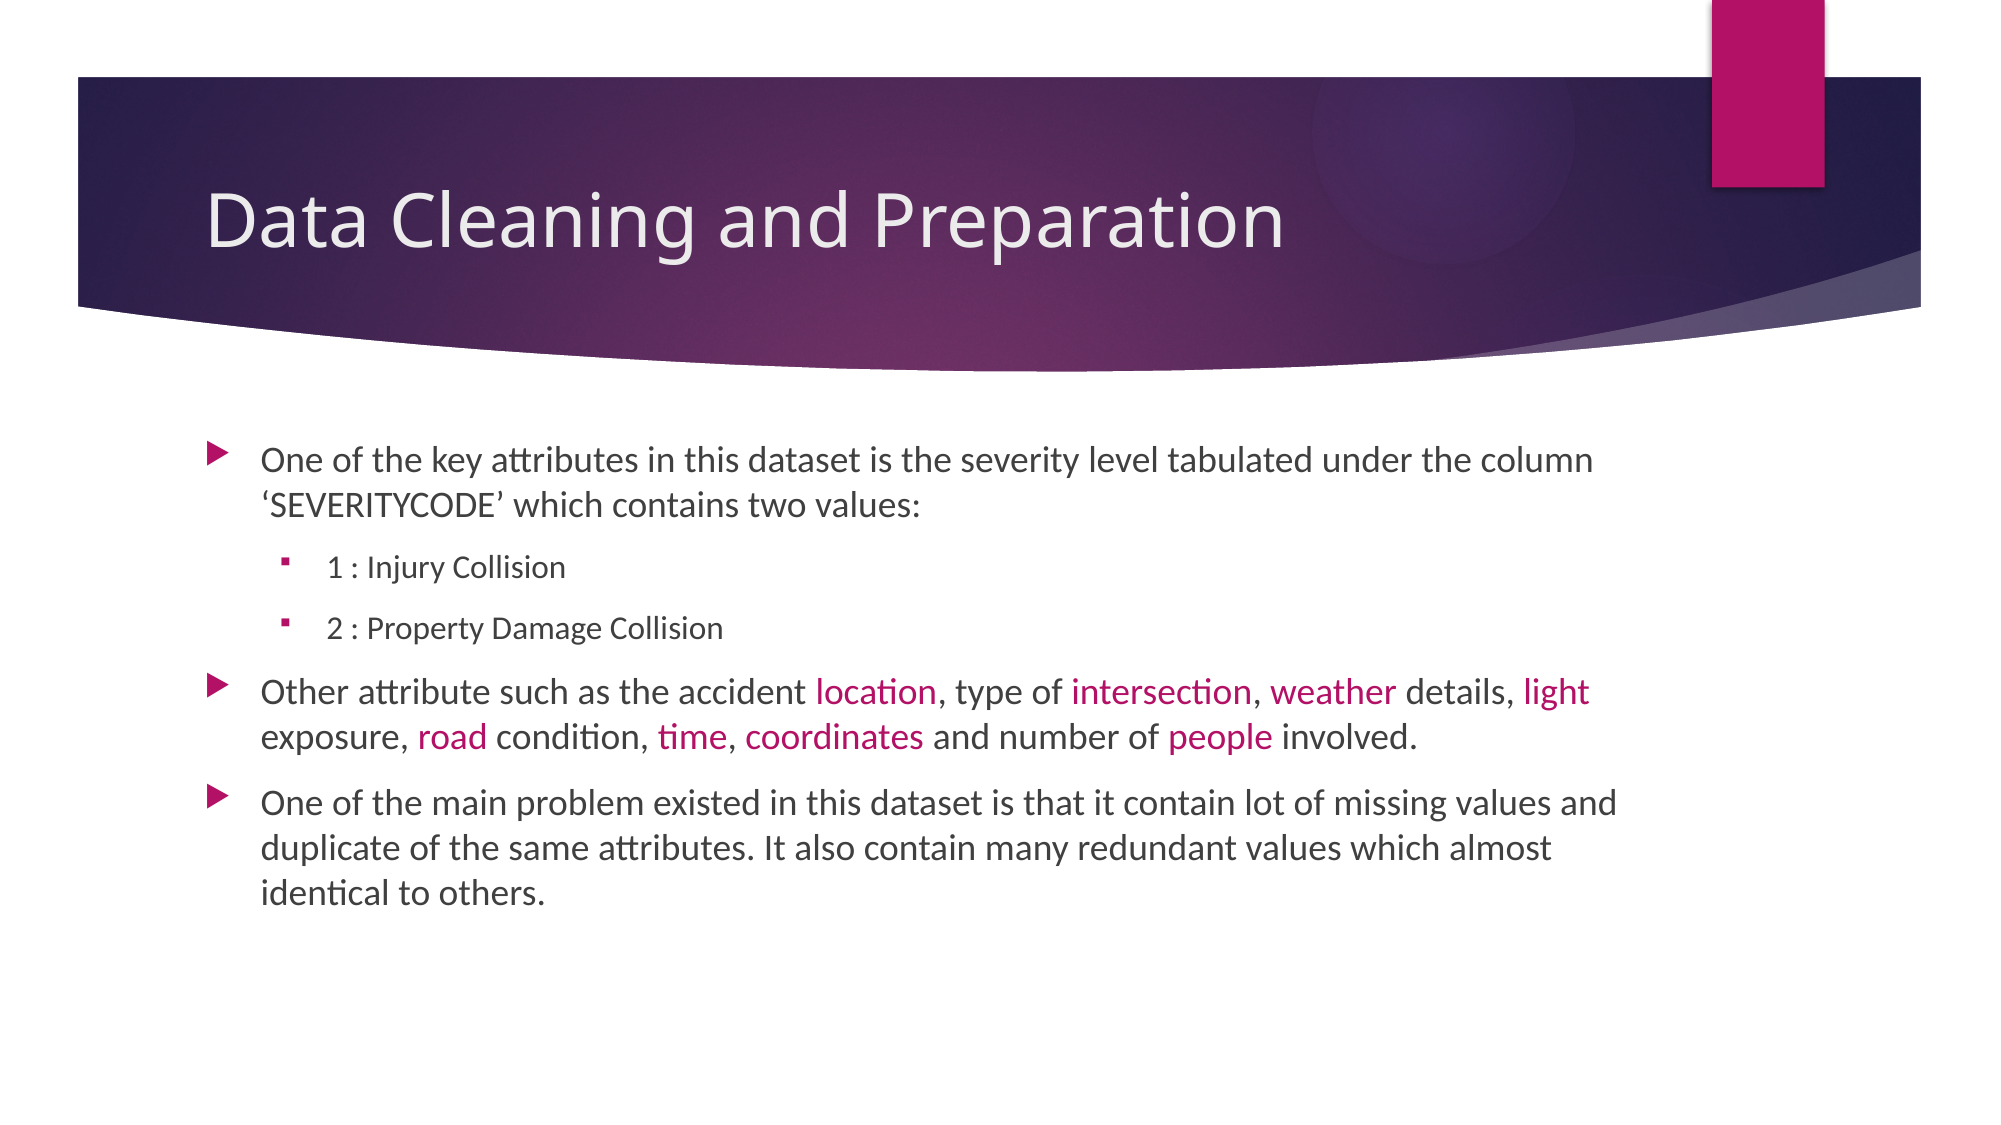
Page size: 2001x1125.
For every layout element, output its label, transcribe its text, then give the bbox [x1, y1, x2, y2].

title Data Cleaning and Preparation [189, 159, 1627, 276]
list One of the key attributes in this dataset is the severity level tabulated under the column ‘SEVERITYCODE’ which contains two values: 1 : Injury Collision 2 : Property Damage Collision Other attribute such as the accident location, type of intersection, weather details, light exposure, road condition, time, coordinates and number of people involved. One of the main problem existed in this dataset is that it contain lot of missing values and duplicate of the same attributes. It also contain many redundant values which almost identical to others. [189, 427, 1638, 988]
